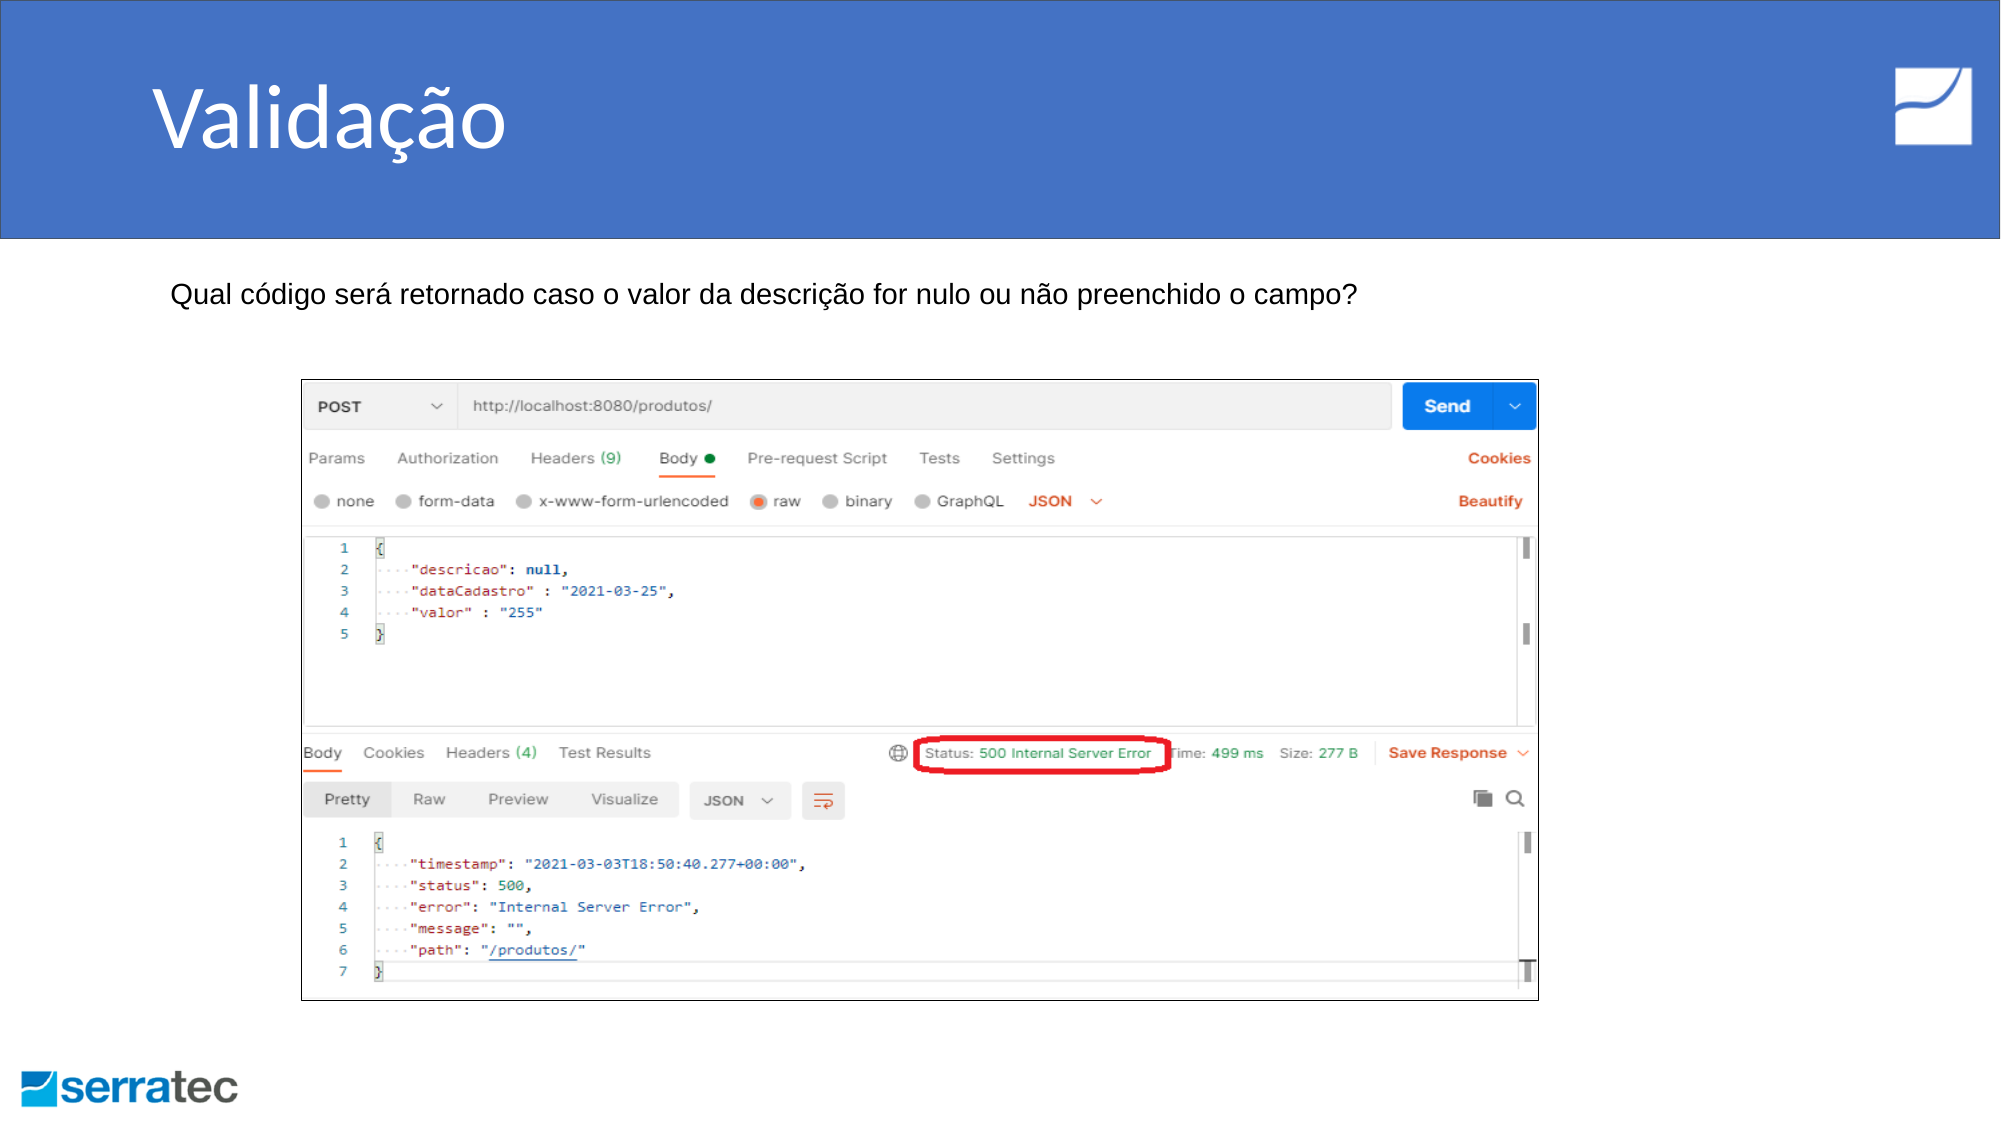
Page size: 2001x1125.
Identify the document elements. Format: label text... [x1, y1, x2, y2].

picture [1895, 65, 1976, 148]
picture [301, 380, 1539, 1001]
text_box Qual código será retornado caso o valor da descrição for nulo ou não preenchido o campo? [155, 268, 1881, 321]
picture [14, 1064, 247, 1113]
title Validação [137, 9, 1863, 228]
